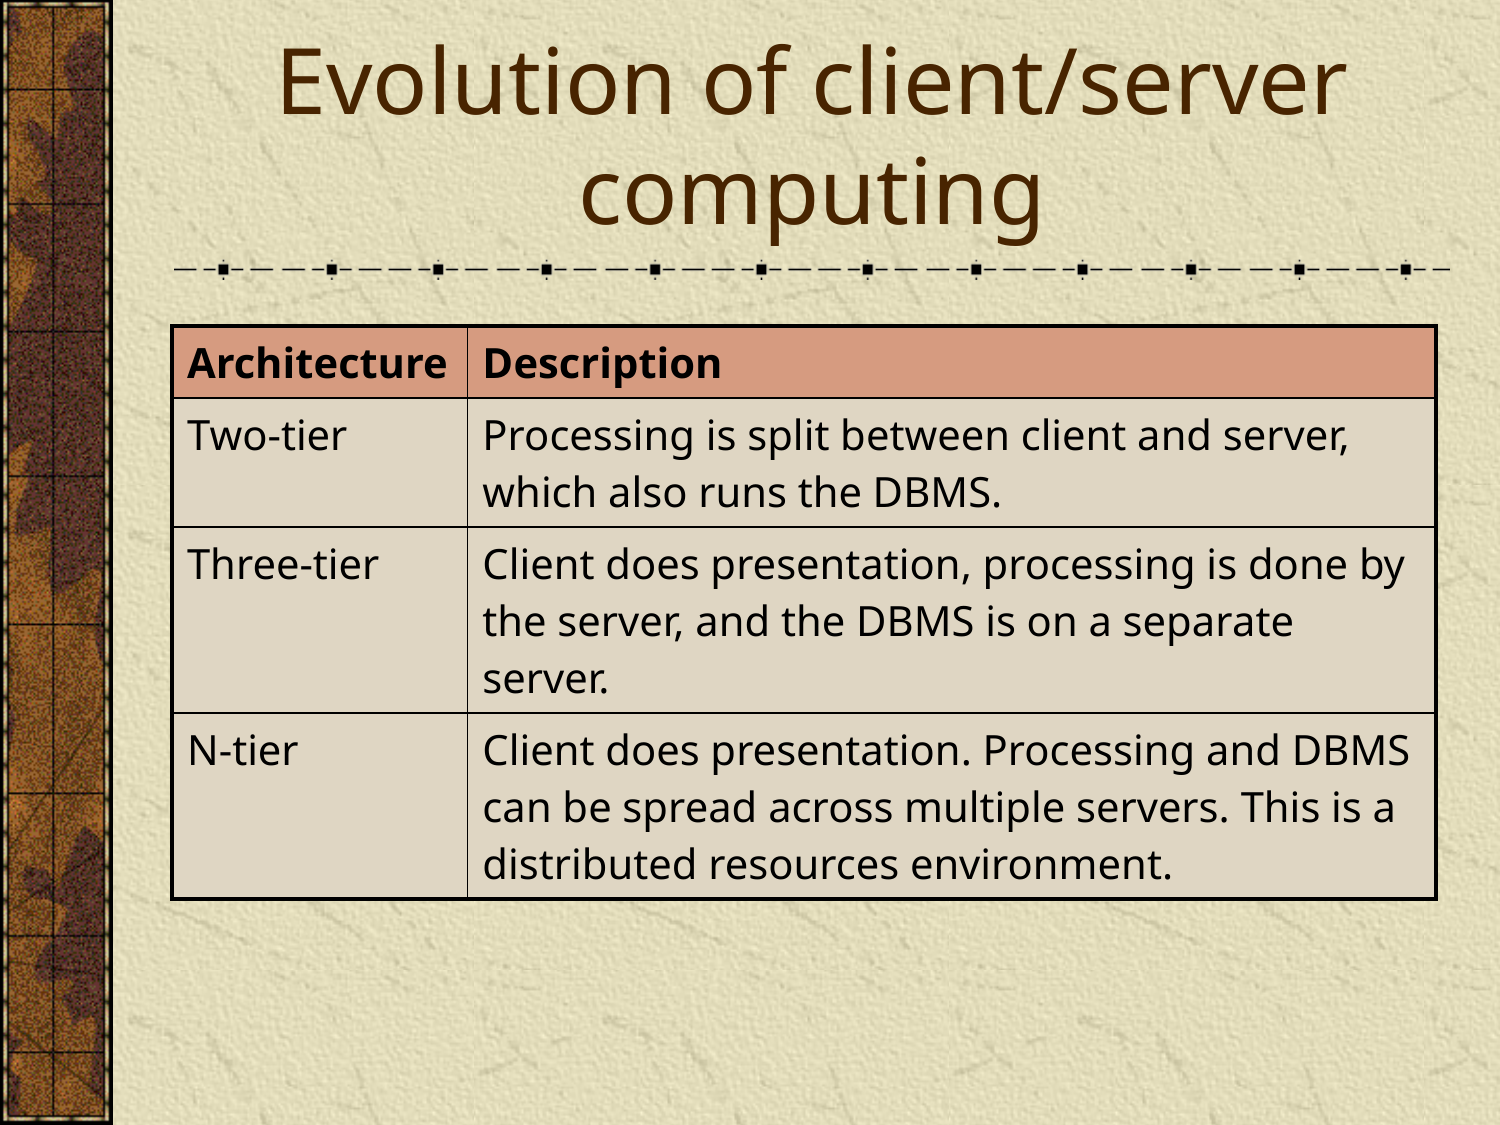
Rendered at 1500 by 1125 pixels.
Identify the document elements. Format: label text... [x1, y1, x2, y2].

title Evolution of client/server computing [174, 62, 1451, 251]
table_header Architecture [174, 328, 467, 397]
table_cell N-tier [174, 714, 467, 897]
table_cell Two-tier [174, 399, 467, 526]
table_cell Client does presentation, processing is done by the server, and the DBMS is on a separate server. [468, 528, 1434, 712]
table_cell Three-tier [174, 528, 467, 712]
table_cell Client does presentation. Processing and DBMS can be spread across multiple servers. This is a distributed resources environment. [468, 714, 1434, 897]
picture [0, 0, 1500, 1125]
table_cell Processing is split between client and server, which also runs the DBMS. [468, 399, 1434, 526]
table_header Description [468, 328, 1434, 397]
